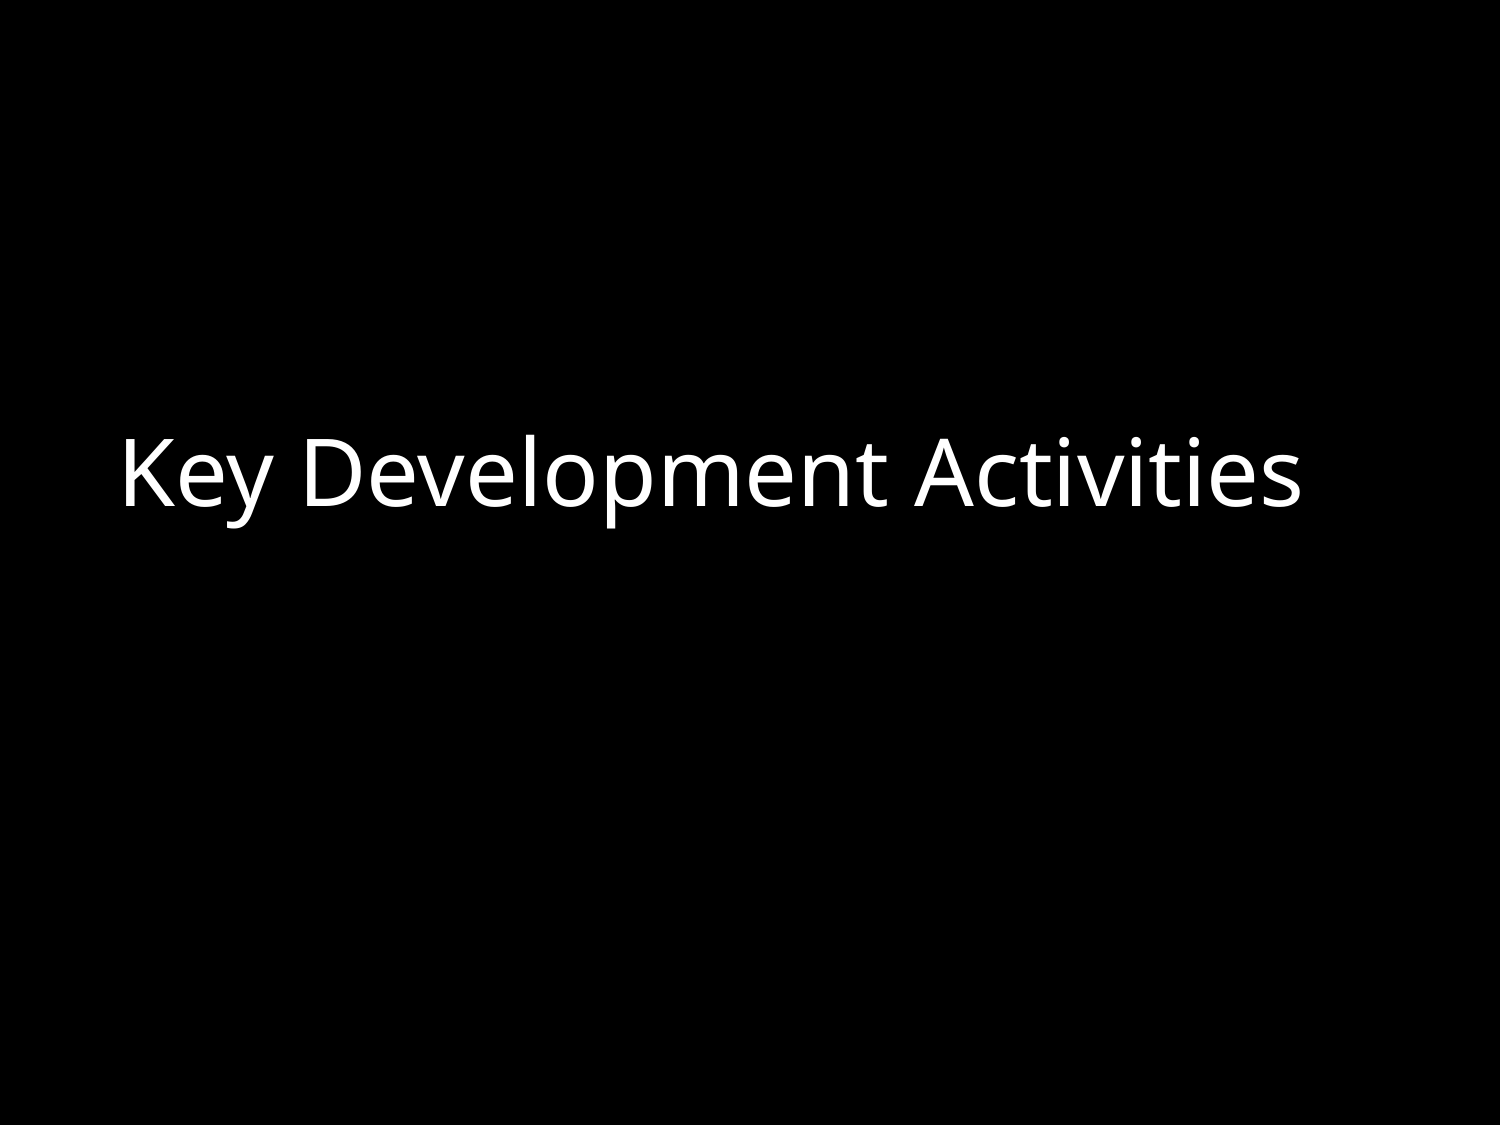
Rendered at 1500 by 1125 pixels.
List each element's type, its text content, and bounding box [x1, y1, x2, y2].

title Key Development Activities [102, 280, 1397, 749]
